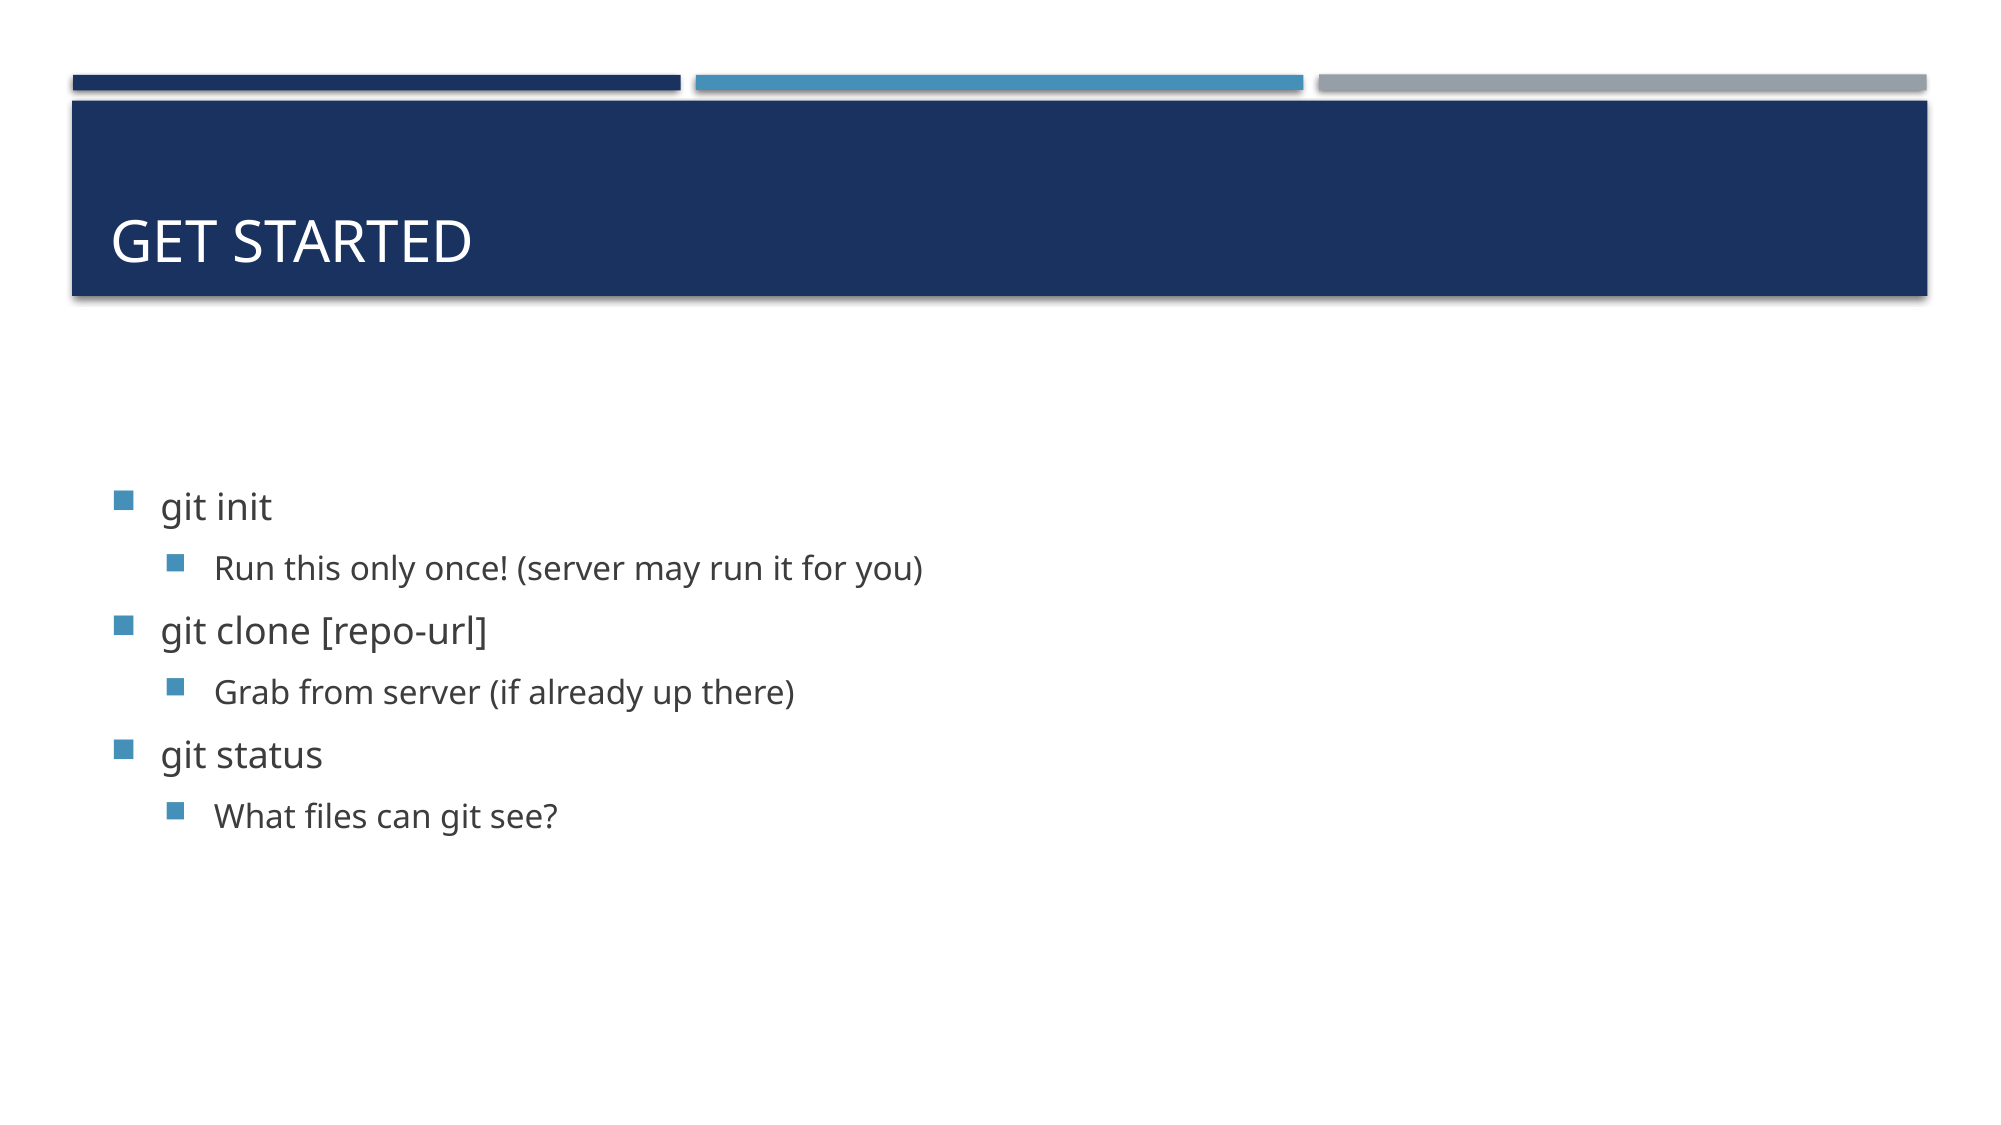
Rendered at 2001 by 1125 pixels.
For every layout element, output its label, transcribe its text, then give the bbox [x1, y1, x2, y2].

title Get started [95, 115, 1905, 282]
list git init Run this only once! (server may run it for you) git clone [repo-url] Grab from server (if already up there) git status What files can git see? [95, 357, 1905, 962]
